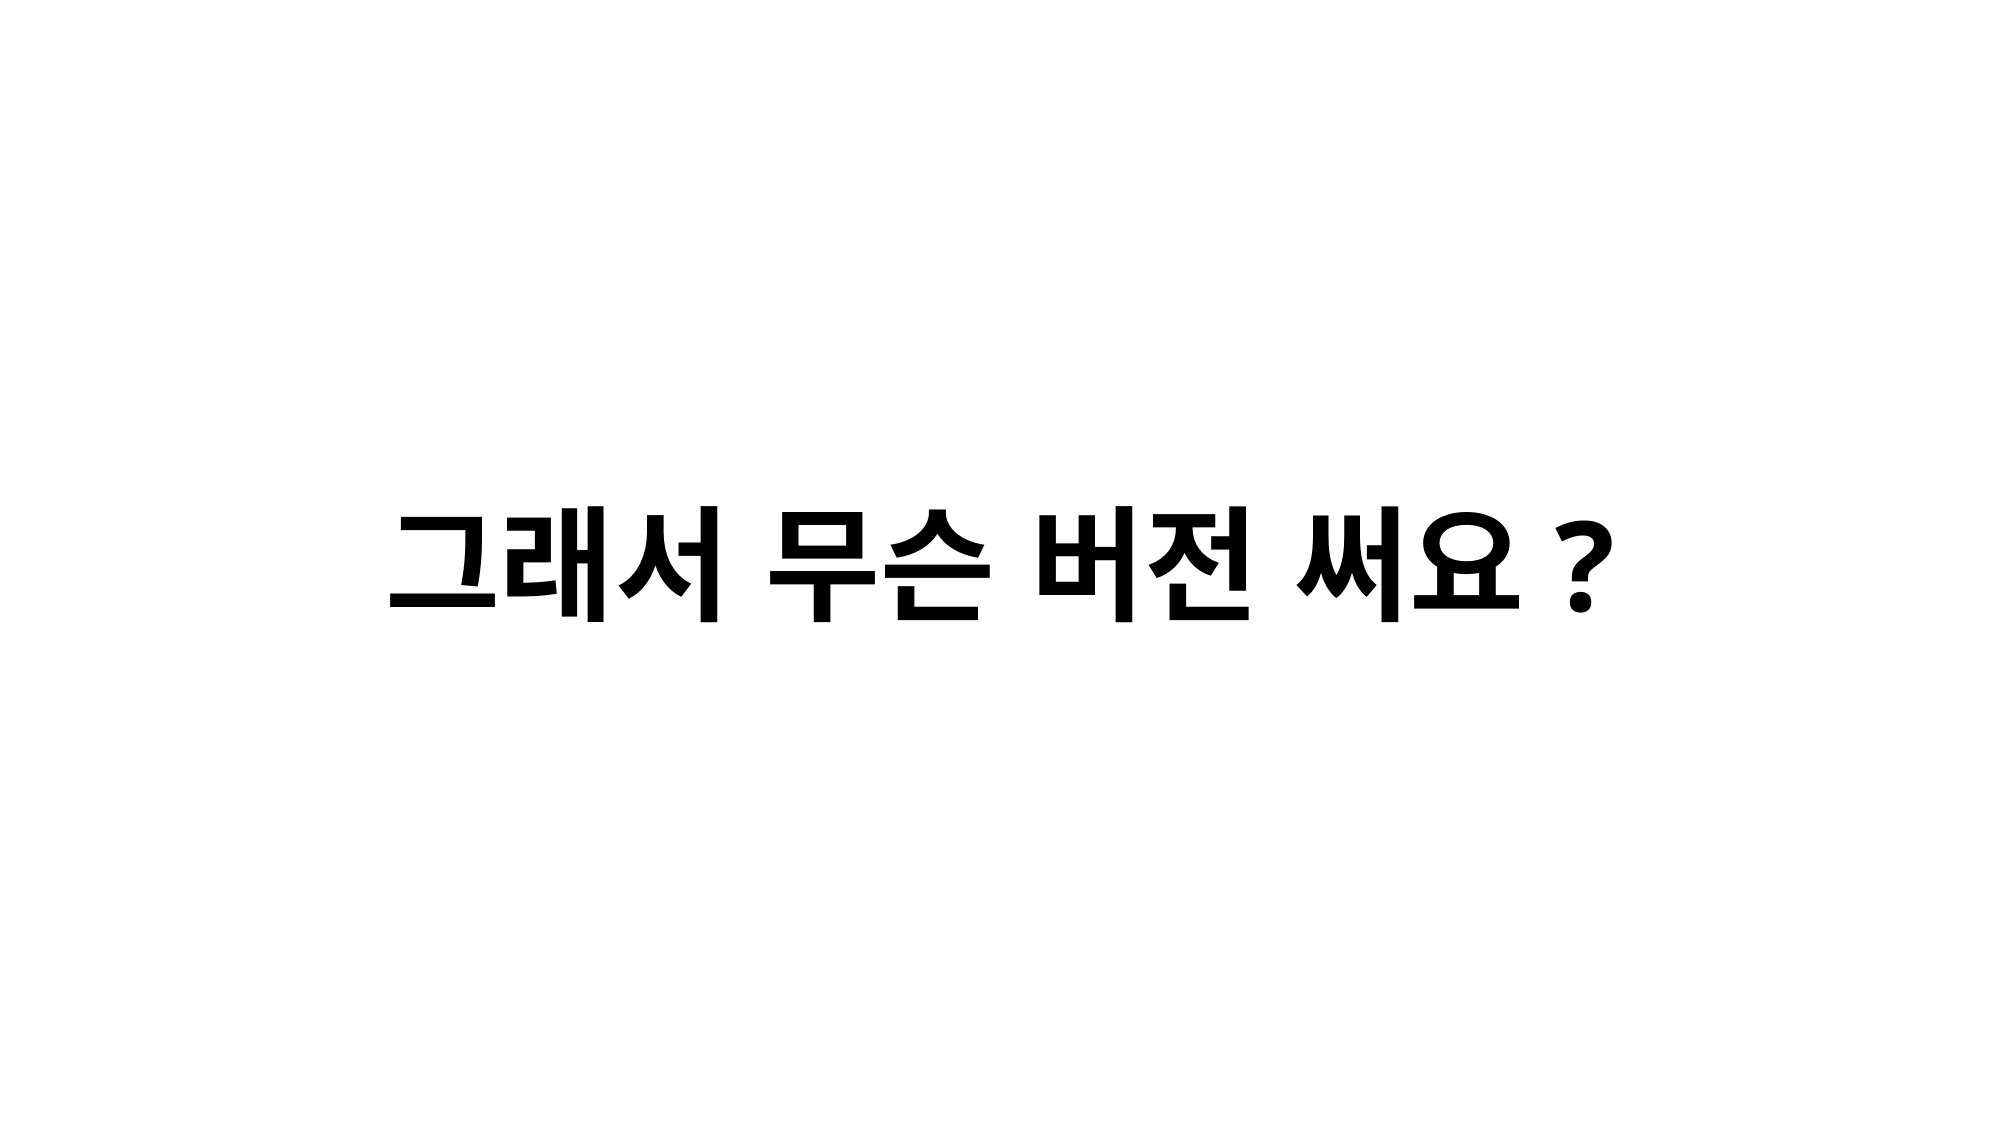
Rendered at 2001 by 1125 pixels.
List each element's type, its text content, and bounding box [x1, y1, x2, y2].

text_box 그래서 무슨 버전 써요? [318, 479, 1682, 644]
